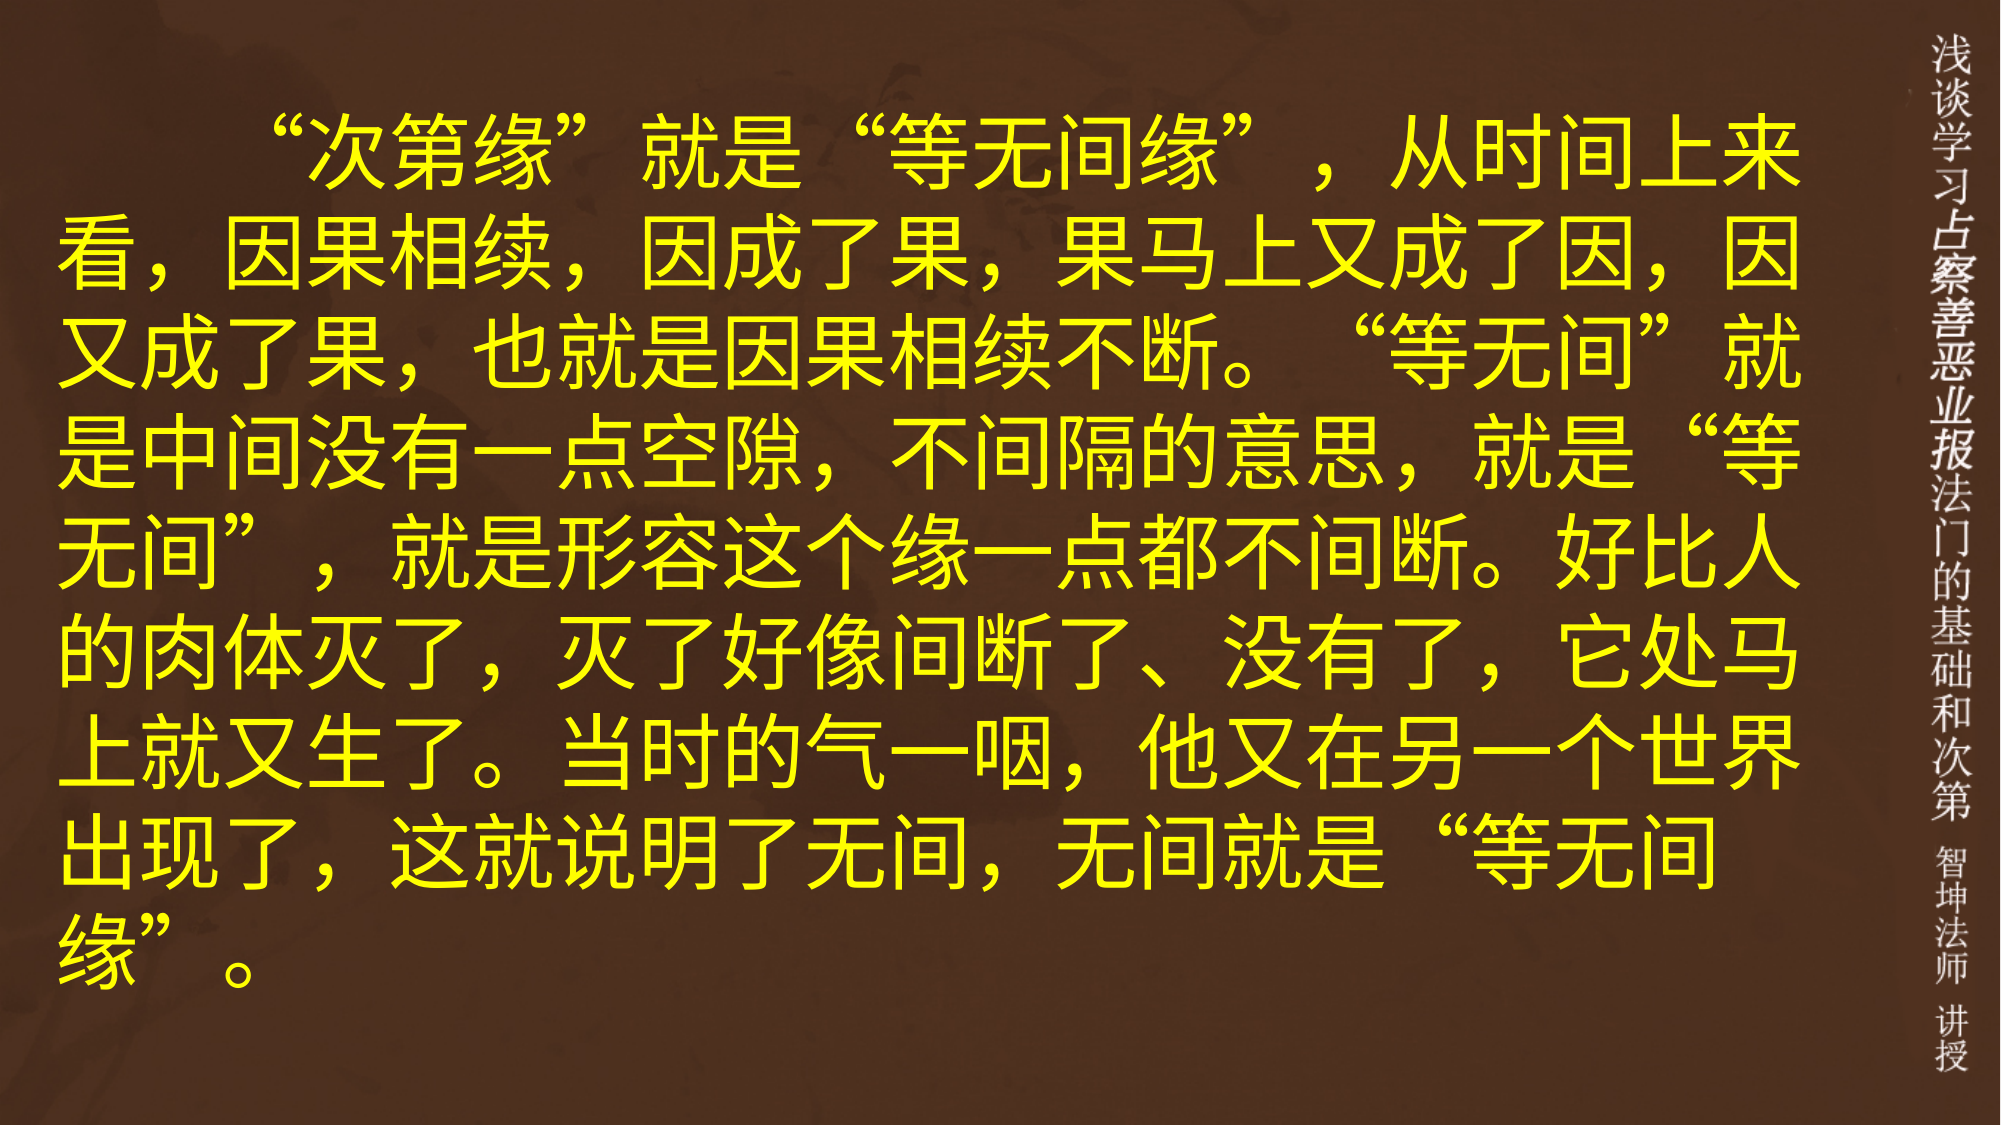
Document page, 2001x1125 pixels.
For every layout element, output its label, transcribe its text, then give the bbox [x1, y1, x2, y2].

picture [0, 0, 2001, 1125]
text_box “次第缘”就是“等无间缘”，从时间上来看，因果相续，因成了果，果马上又成了因，因又成了果，也就是因果相续不断。“等无间”就是中间没有一点空隙，不间隔的意思，就是“等无间”，就是形容这个缘一点都不间断。好比人的肉体灭了，灭了好像间断了、没有了，它处马上就又生了。当时的气一咽，他又在另一个世界出现了，这就说明了无间，无间就是“等无间缘”。 [40, 92, 1893, 1008]
